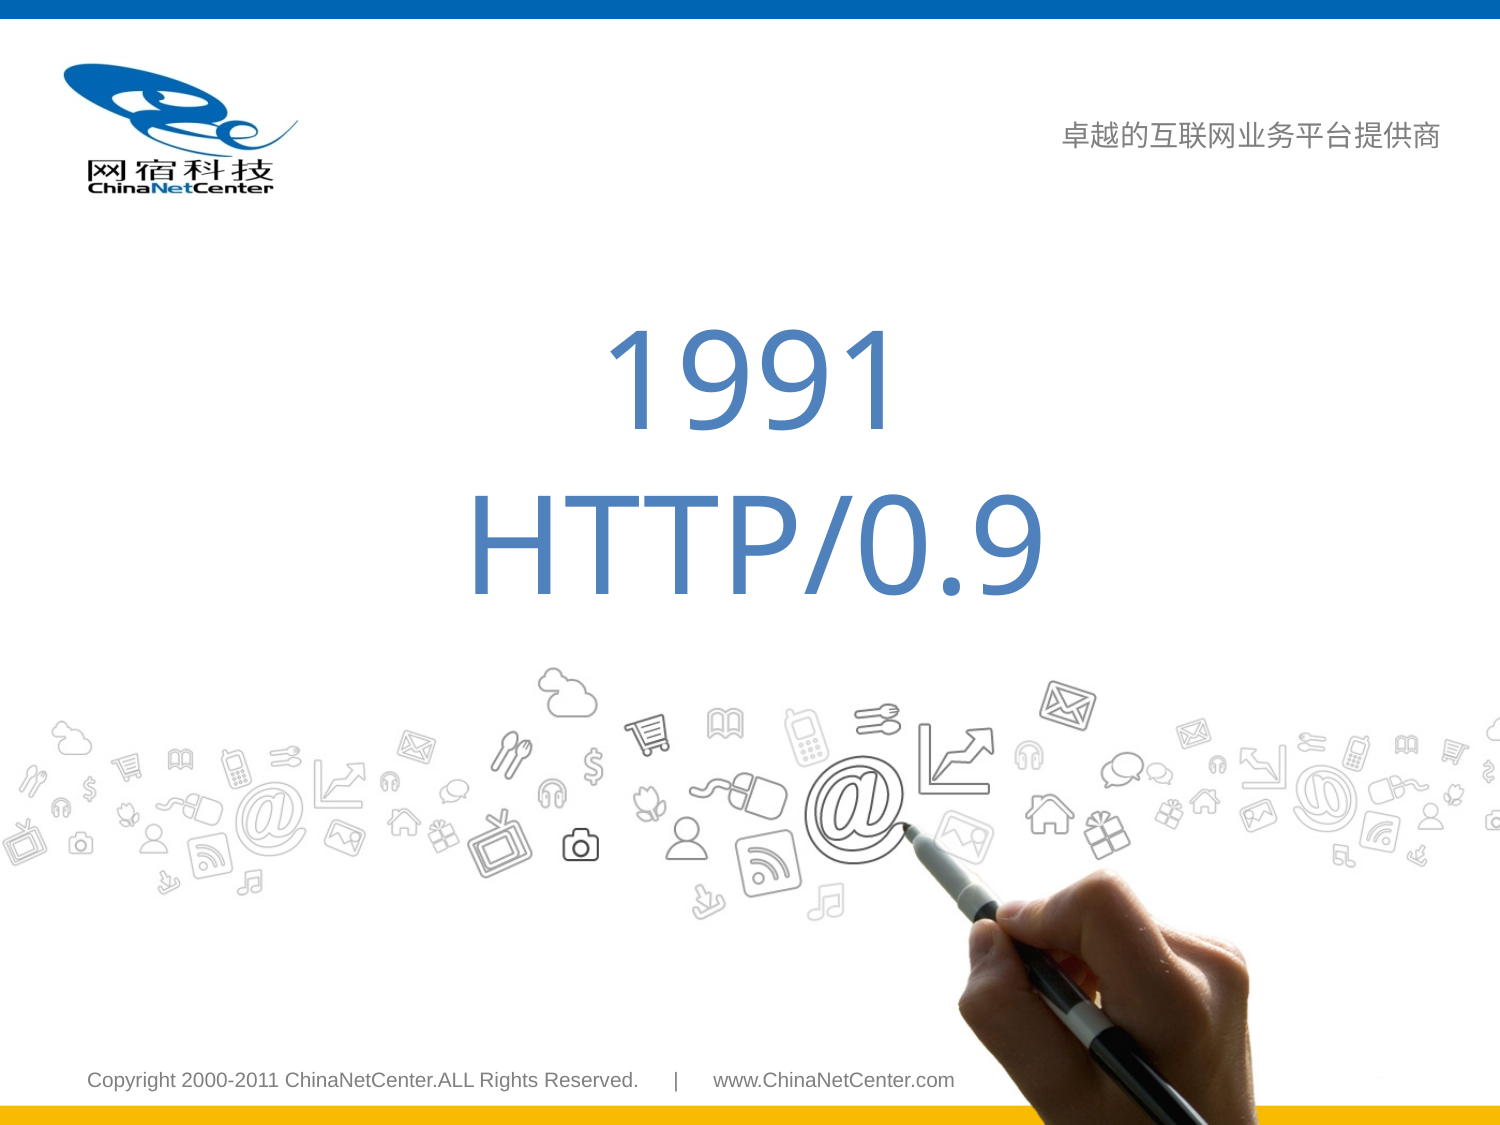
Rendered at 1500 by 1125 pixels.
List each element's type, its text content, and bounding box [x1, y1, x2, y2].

text_box 1991 HTTP/0.9 [256, 256, 1256, 658]
picture [0, 19, 1500, 1125]
text_box 卓越的互联网业务平台提供商 [1046, 110, 1457, 161]
